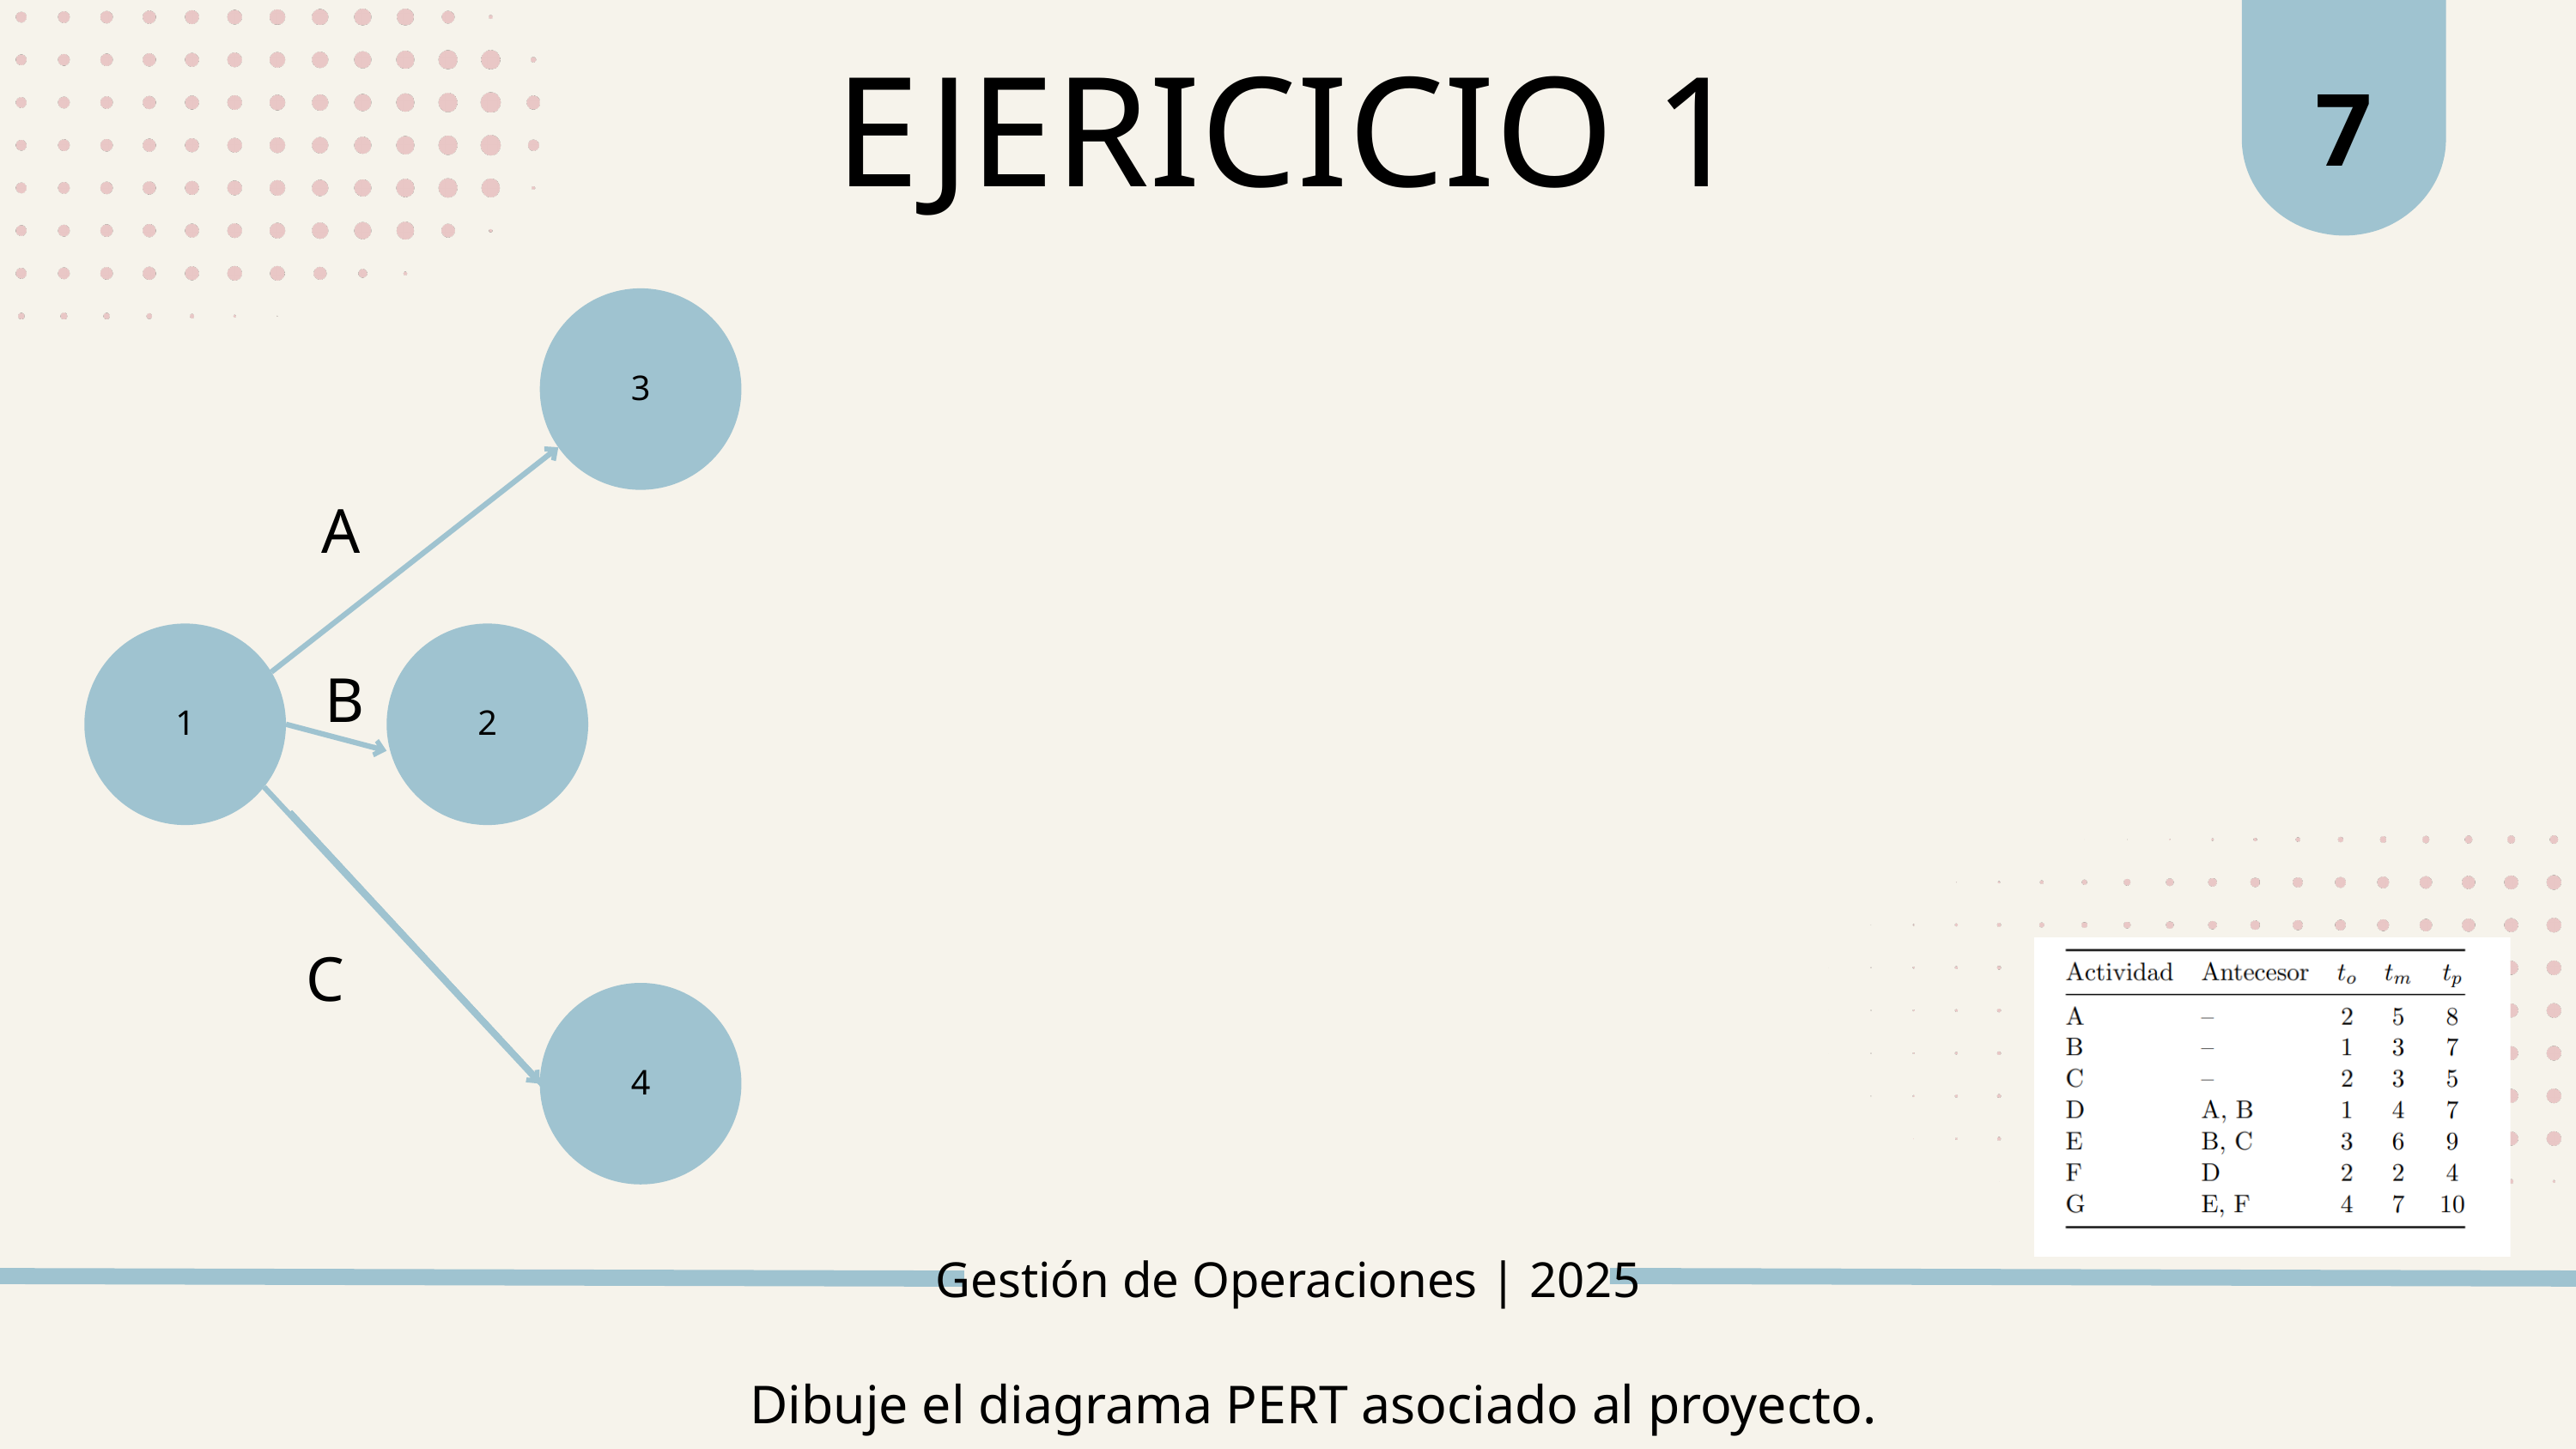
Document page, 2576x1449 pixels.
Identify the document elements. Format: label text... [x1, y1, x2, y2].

text_box EJERICICIO 1 [540, 3, 2216, 217]
text_box Dibuje el diagrama PERT asociado al proyecto. [697, 1361, 1943, 1434]
text_box A [321, 480, 360, 566]
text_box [539, 288, 742, 490]
text_box Gestión de Operaciones | 2025 [803, 1239, 1773, 1307]
text_box B [325, 649, 365, 735]
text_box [2233, 0, 2455, 236]
text_box [2034, 937, 2511, 1257]
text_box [539, 982, 742, 1185]
text_box [1828, 835, 2576, 1185]
text_box C [306, 928, 345, 1014]
text_box [0, 0, 540, 319]
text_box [84, 623, 287, 826]
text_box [386, 623, 589, 826]
